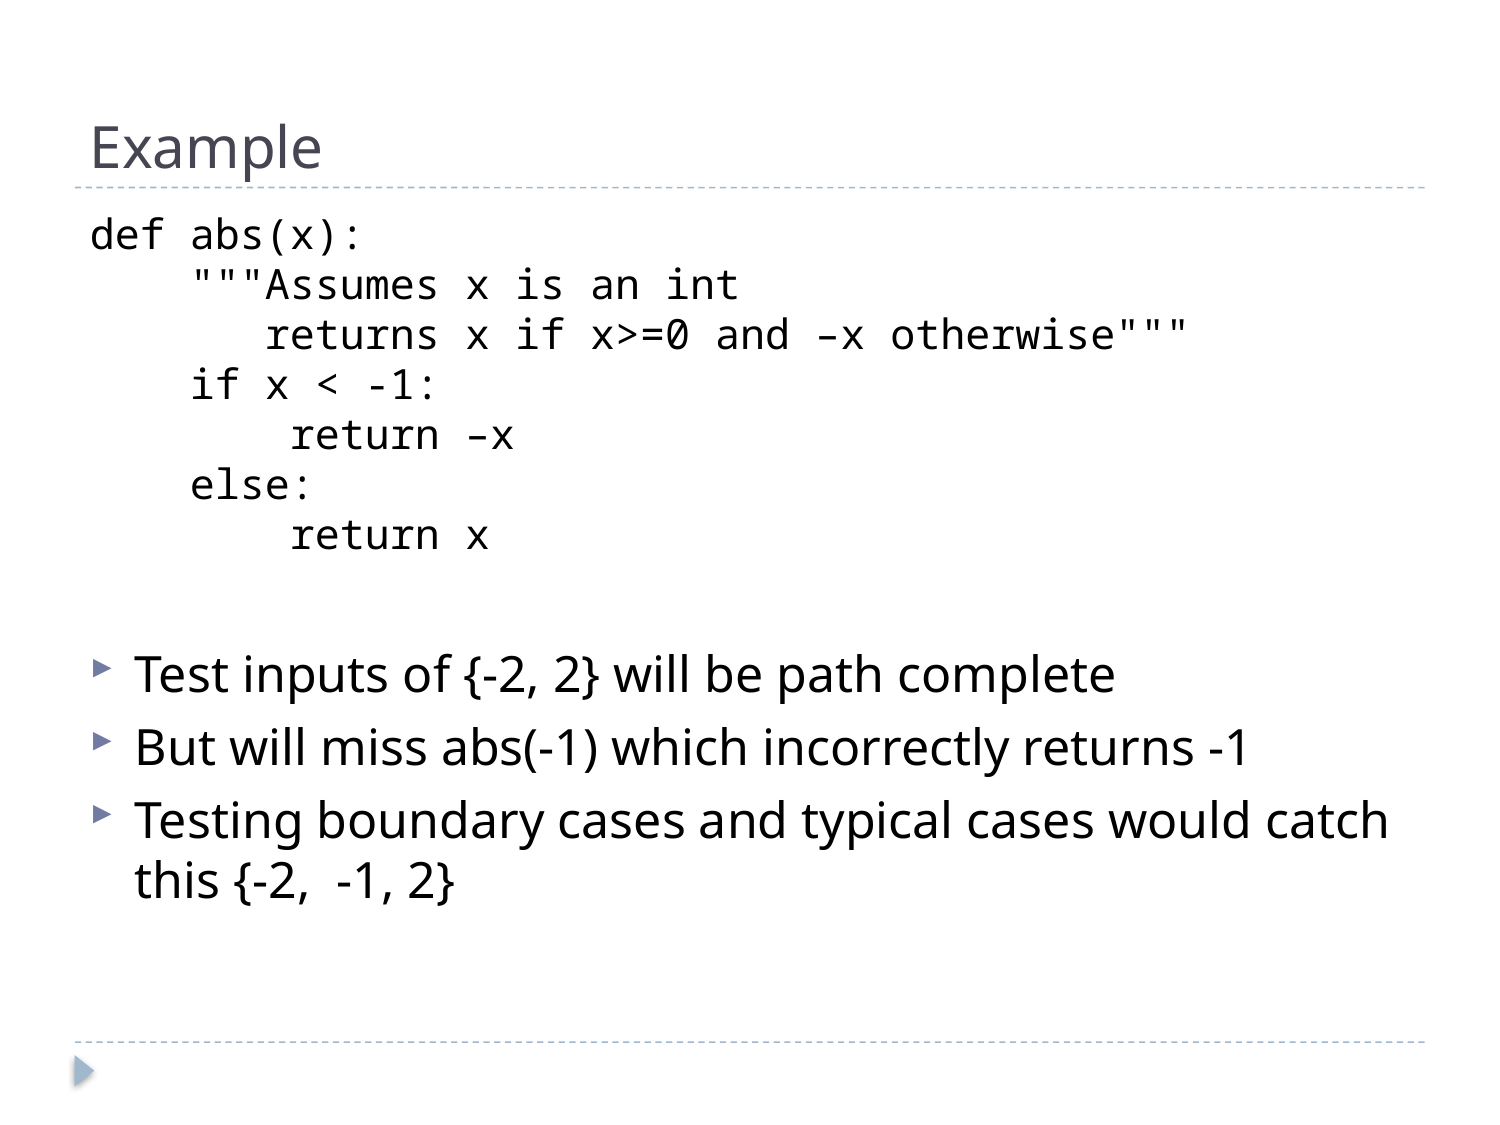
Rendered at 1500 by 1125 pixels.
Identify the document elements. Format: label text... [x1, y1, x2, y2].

title Example [75, 24, 1425, 188]
list def abs(x): """Assumes x is an int returns x if x>=0 and –x otherwise""" if x < -1: return –x else: return x Test inputs of {-2, 2} will be path complete But will miss abs(-1) which incorrectly returns -1 Testing boundary cases and typical cases would catch this {-2, -1, 2} [75, 200, 1425, 1010]
